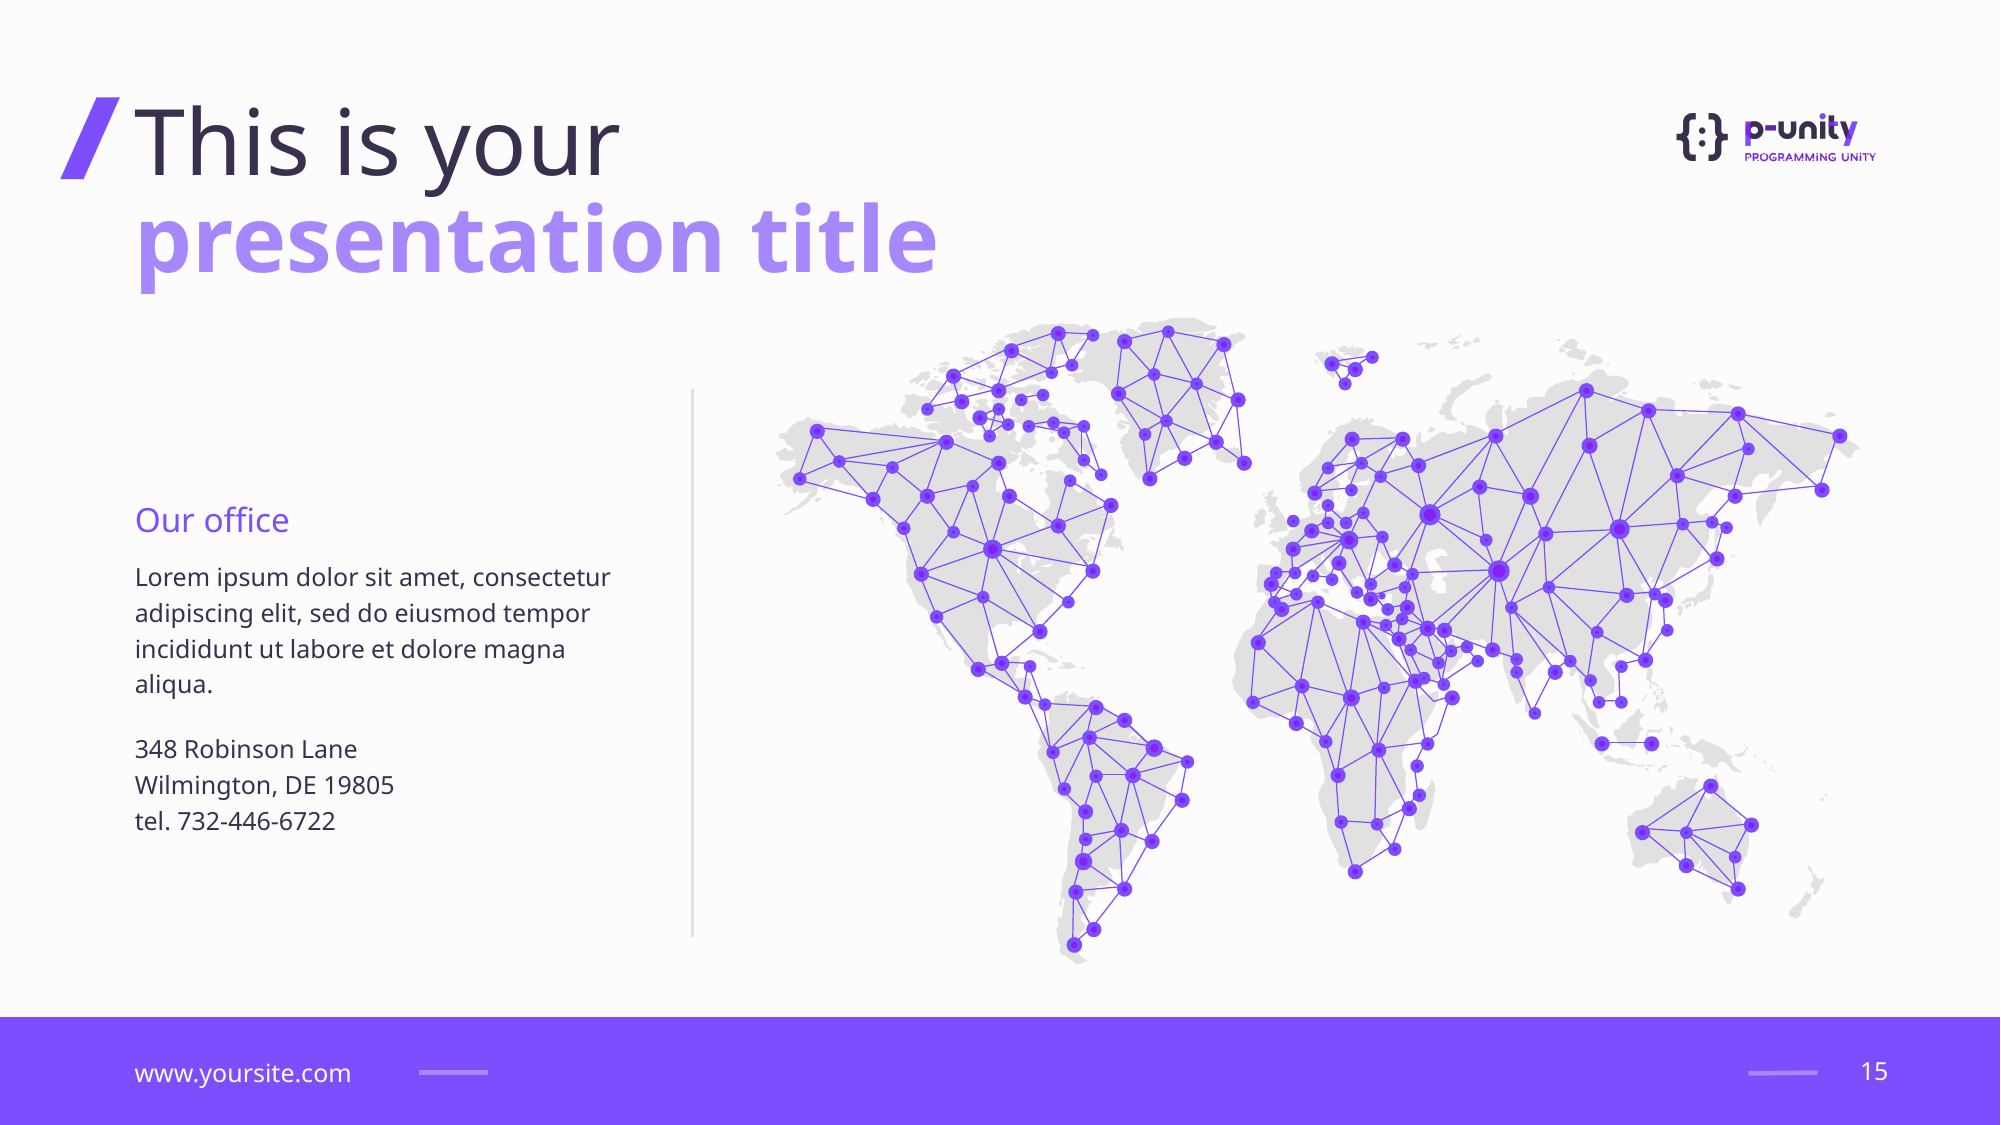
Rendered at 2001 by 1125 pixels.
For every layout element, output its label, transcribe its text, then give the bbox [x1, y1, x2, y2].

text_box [792, 325, 1848, 953]
text_box This is your [120, 76, 1361, 202]
text_box [1060, 953, 1088, 965]
text_box [1848, 440, 1860, 459]
text_box [60, 97, 120, 180]
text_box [775, 314, 1839, 947]
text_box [120, 484, 646, 842]
picture [1594, 0, 1959, 274]
text_box presentation title [120, 173, 1012, 299]
